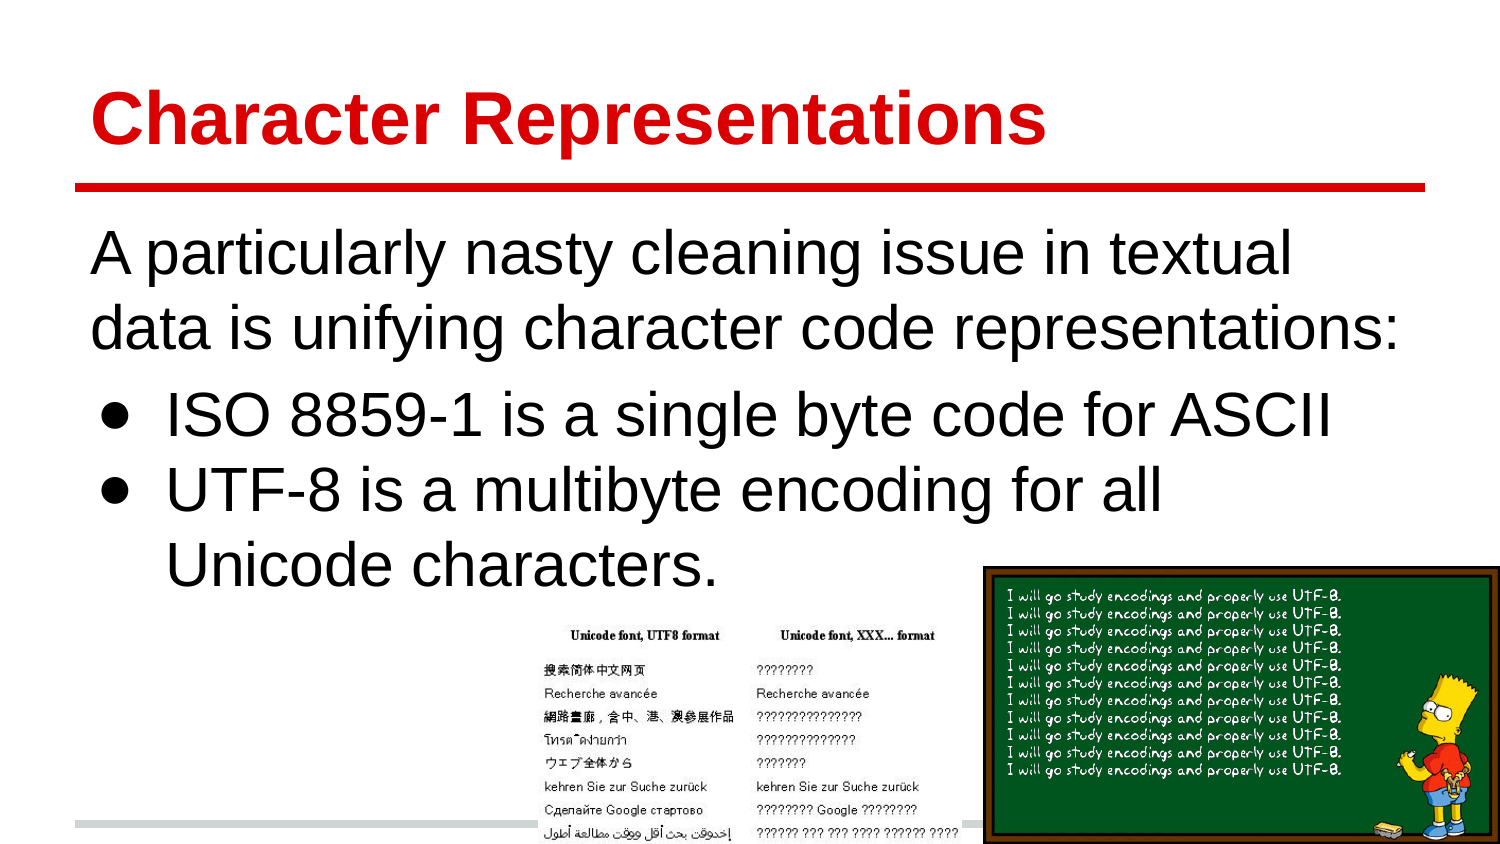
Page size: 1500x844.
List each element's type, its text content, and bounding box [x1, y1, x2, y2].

title Character Representations [75, 33, 1425, 175]
picture [983, 566, 1500, 844]
list A particularly nasty cleaning issue in textual data is unifying character code representations: ISO 8859-1 is a single byte code for ASCII UTF-8 is a multibyte encoding for all Unicode characters. [75, 196, 1425, 808]
picture [538, 624, 962, 844]
